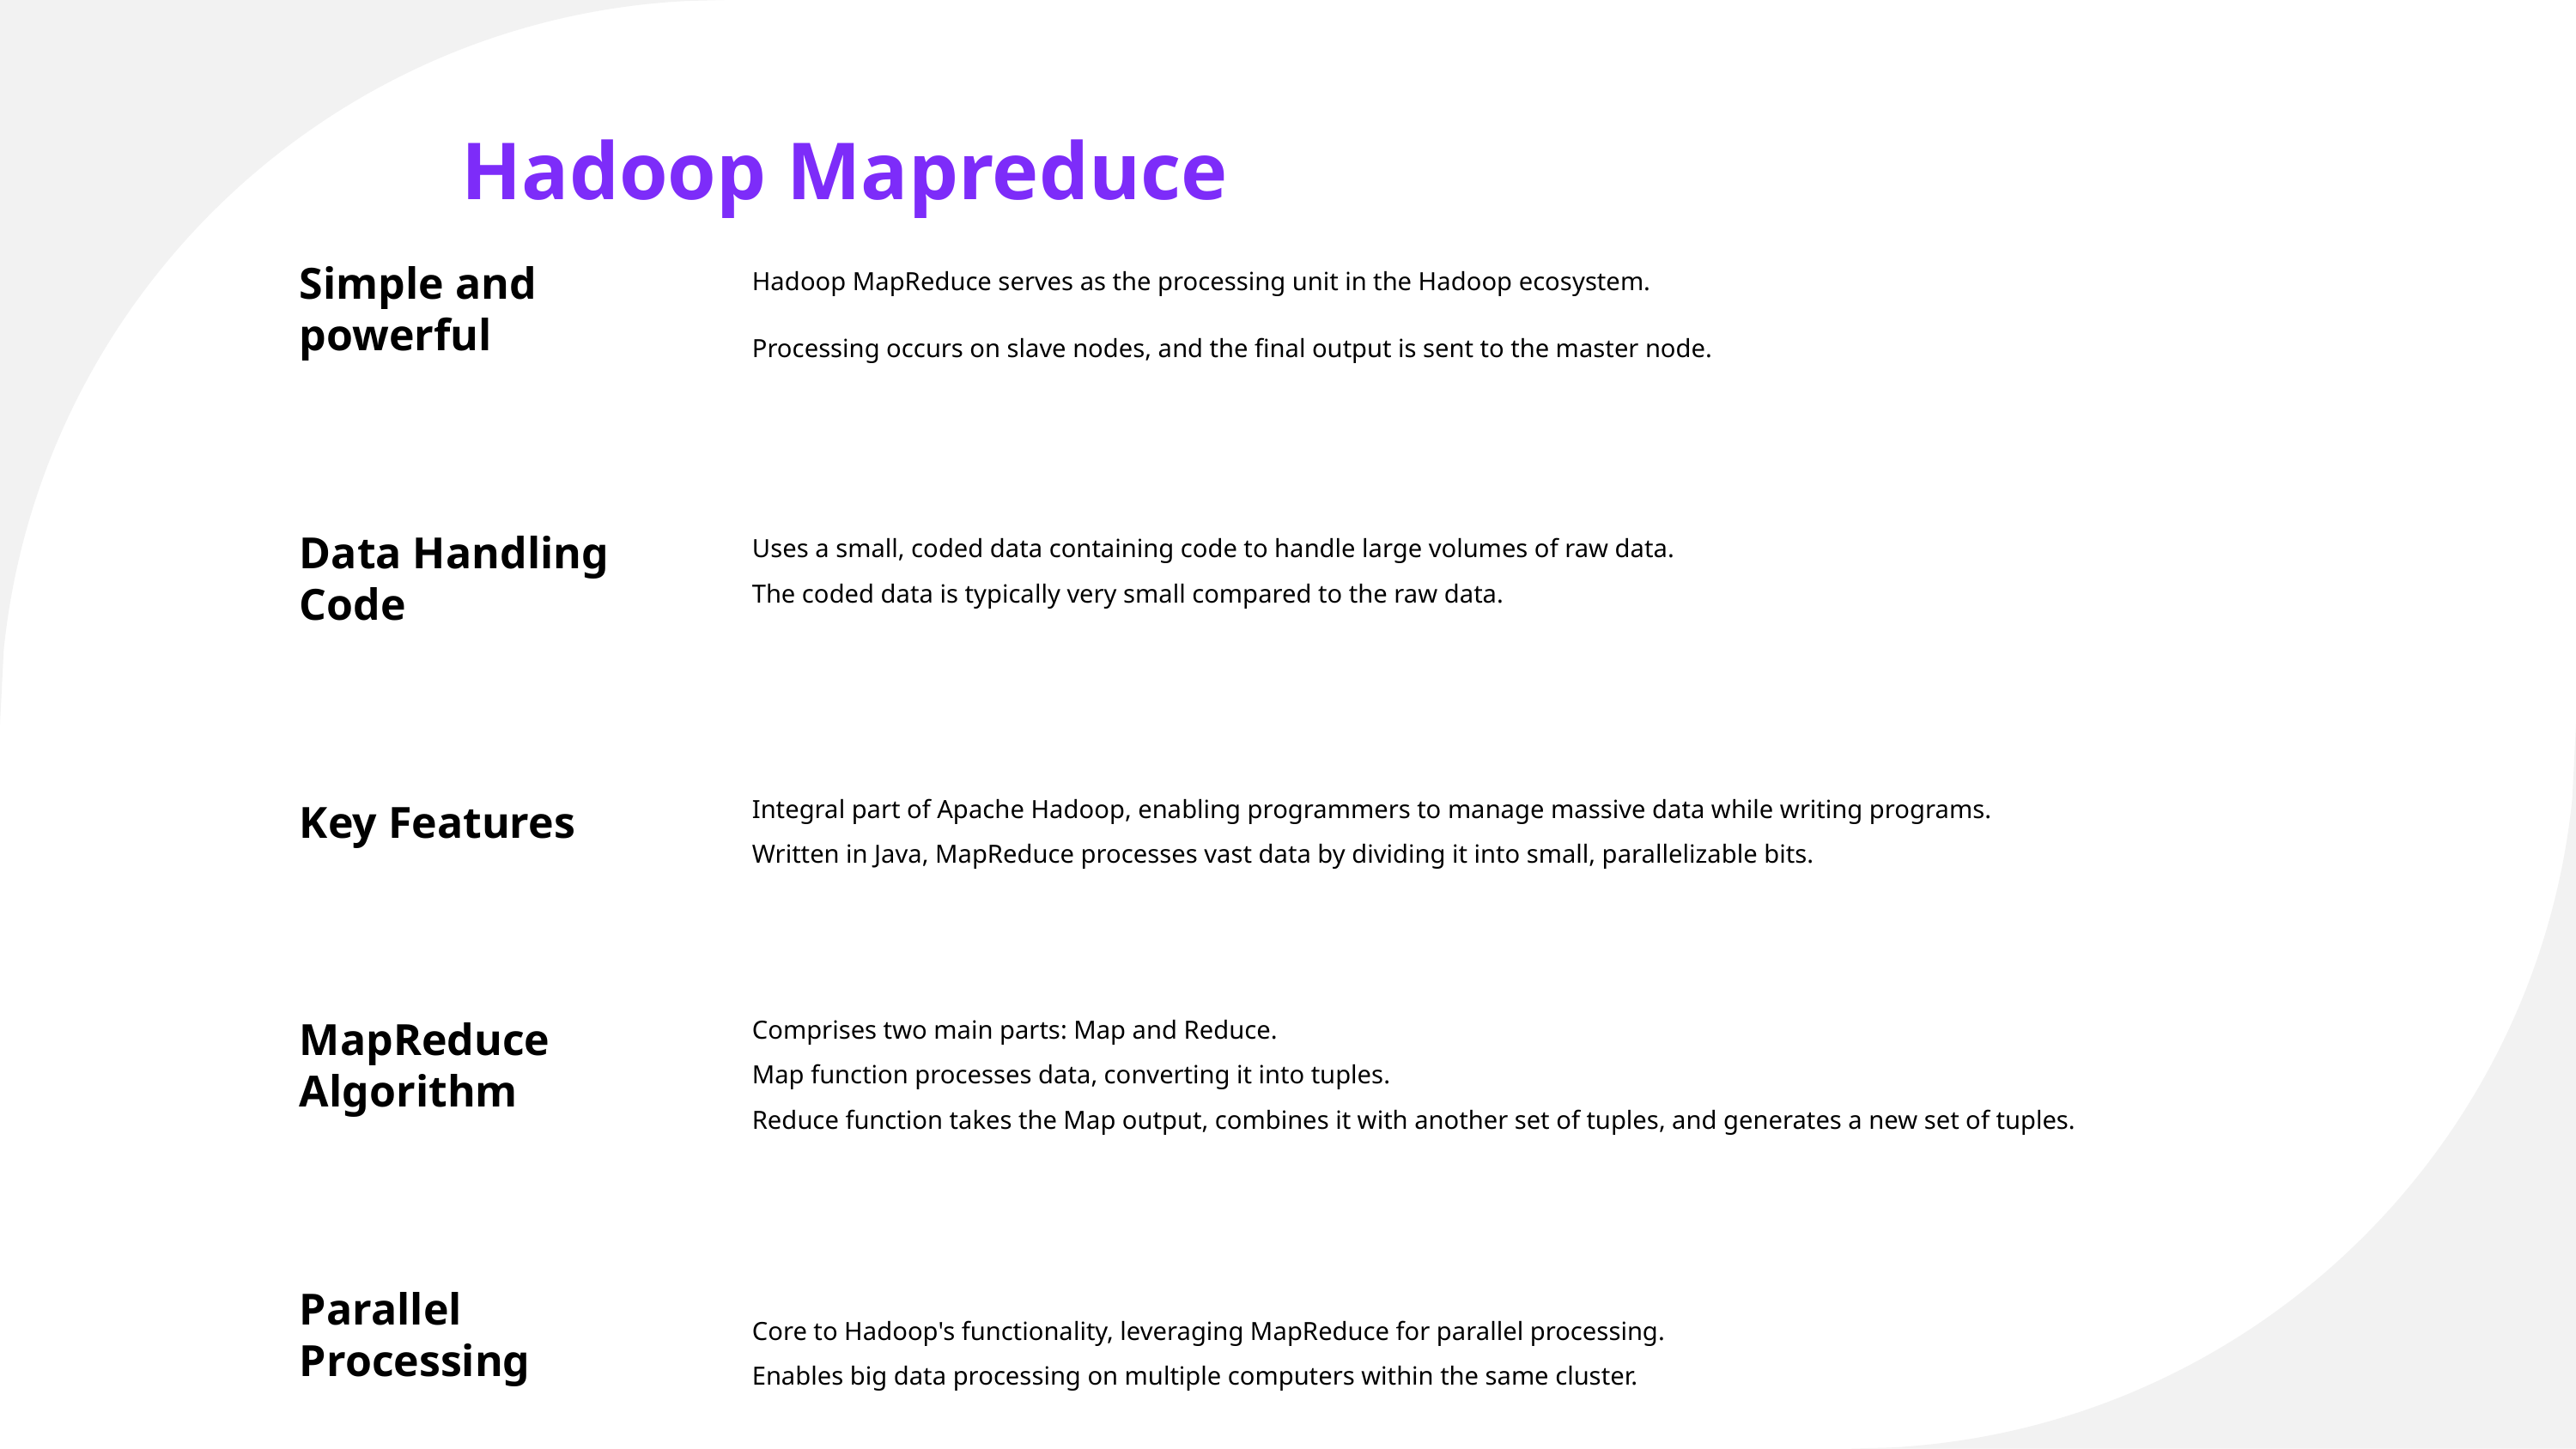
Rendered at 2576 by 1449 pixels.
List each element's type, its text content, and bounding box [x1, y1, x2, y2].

text_box Hadoop MapReduce serves as the processing unit in the Hadoop ecosystem. Processing occurs on slave nodes, and the final output is sent to the master node. [739, 244, 2209, 369]
text_box Comprises two main parts: Map and Reduce. Map function processes data, converting it into tuples. Reduce function takes the Map output, combines it with another set of tuples, and generates a new set of tuples. [739, 992, 2209, 1141]
text_box Parallel Processing [287, 1276, 667, 1392]
text_box Key Features [287, 788, 667, 853]
text_box Hadoop Mapreduce [461, 55, 1403, 294]
text_box Simple and powerful [287, 249, 667, 366]
text_box MapReduce Algorithm [287, 1006, 667, 1123]
text_box Data Handling Code [287, 518, 667, 635]
text_box Core to Hadoop's functionality, leveraging MapReduce for parallel processing. Enables big data processing on multiple computers within the same cluster. [739, 1294, 2209, 1397]
text_box Uses a small, coded data containing code to handle large volumes of raw data. The coded data is typically very small compared to the raw data. [739, 511, 2209, 615]
text_box Integral part of Apache Hadoop, enabling programmers to manage massive data while writing programs. Written in Java, MapReduce processes vast data by dividing it into small, parallelizable bits. [739, 772, 2209, 875]
